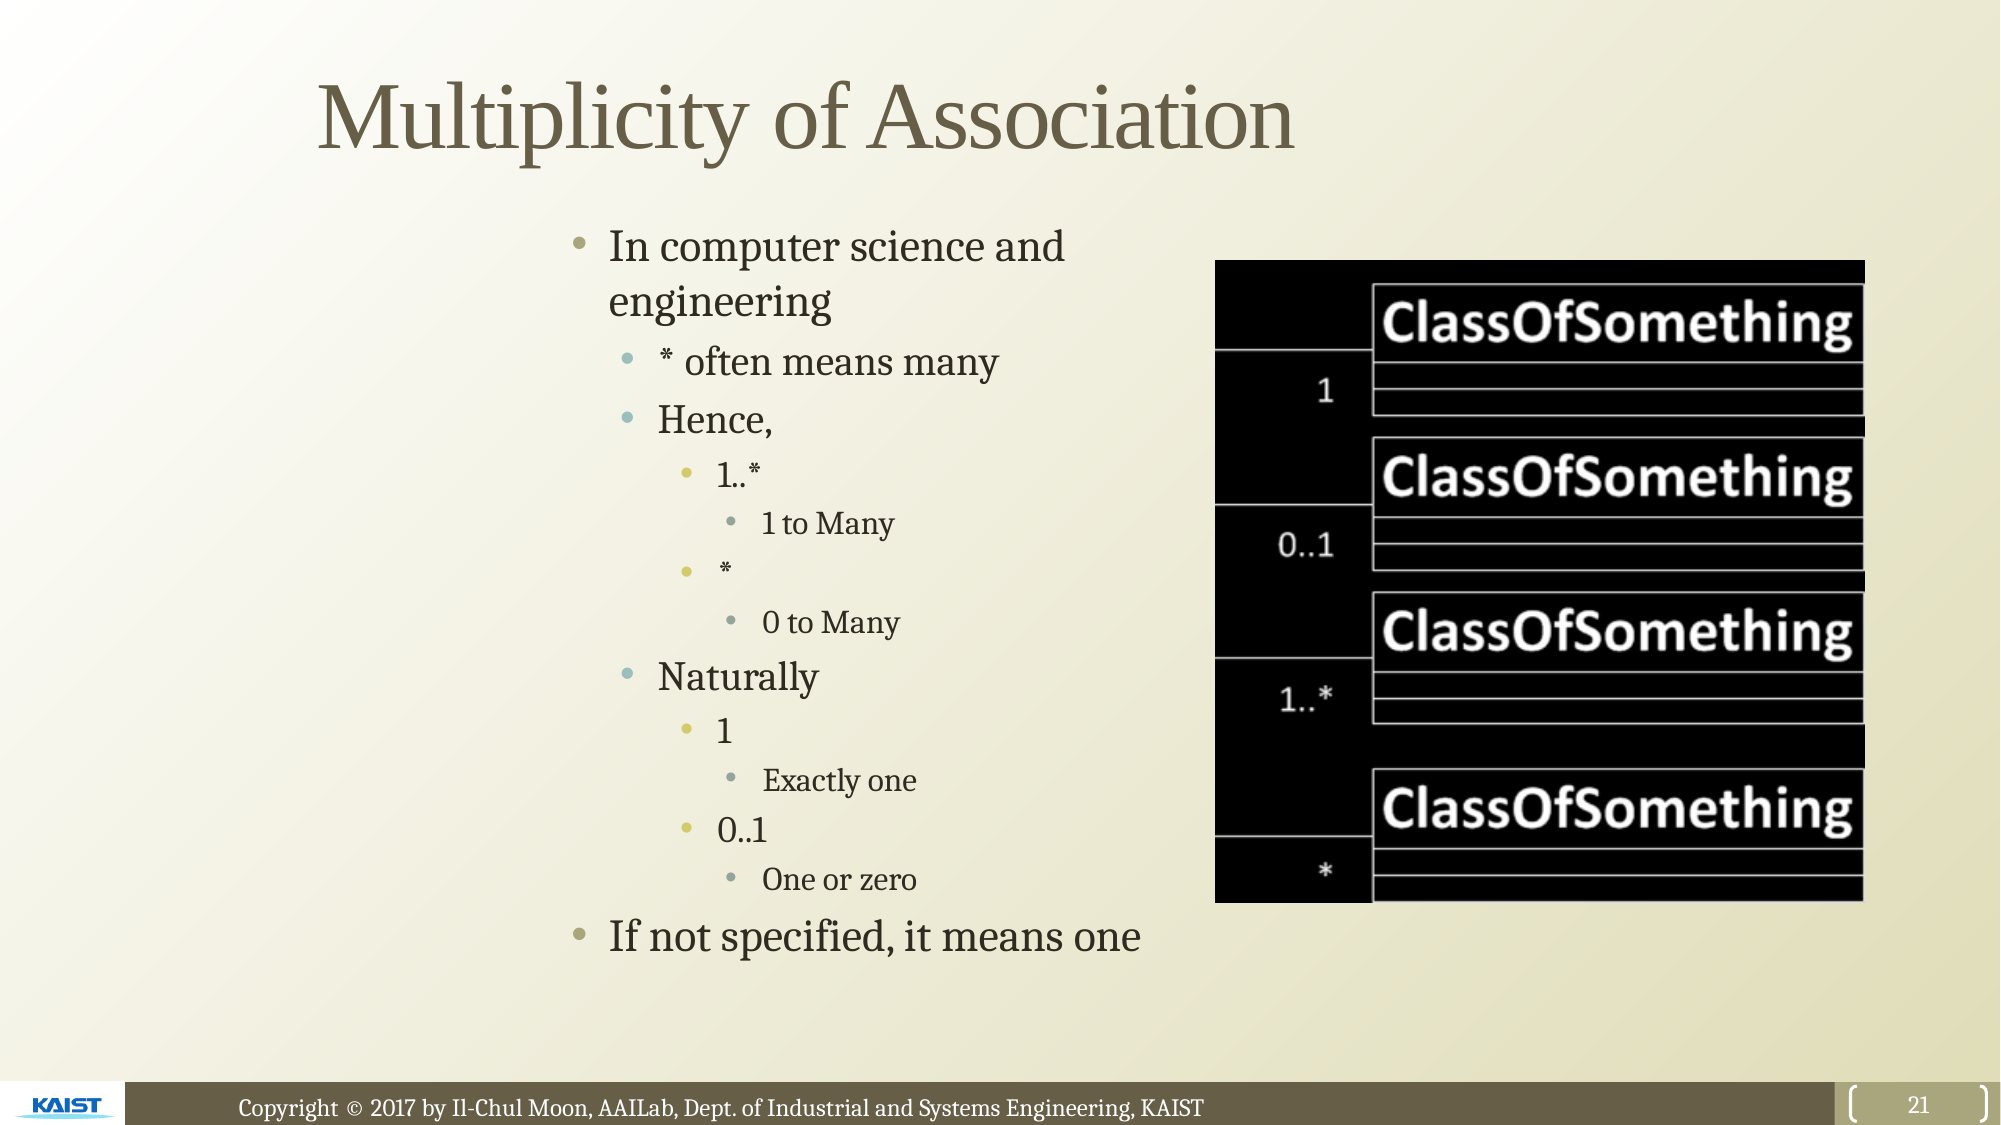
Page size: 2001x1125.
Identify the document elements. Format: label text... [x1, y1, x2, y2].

title Multiplicity of Association [301, 30, 2000, 190]
slide_number 21 [1848, 1084, 1988, 1123]
picture [0, 1081, 125, 1125]
list In computer science and engineering * often means many Hence, 1..* 1 to Many * 0 to Many Naturally 1 Exactly one 0..1 One or zero If not specified, it means one [537, 207, 1249, 1016]
picture [1215, 259, 1865, 904]
